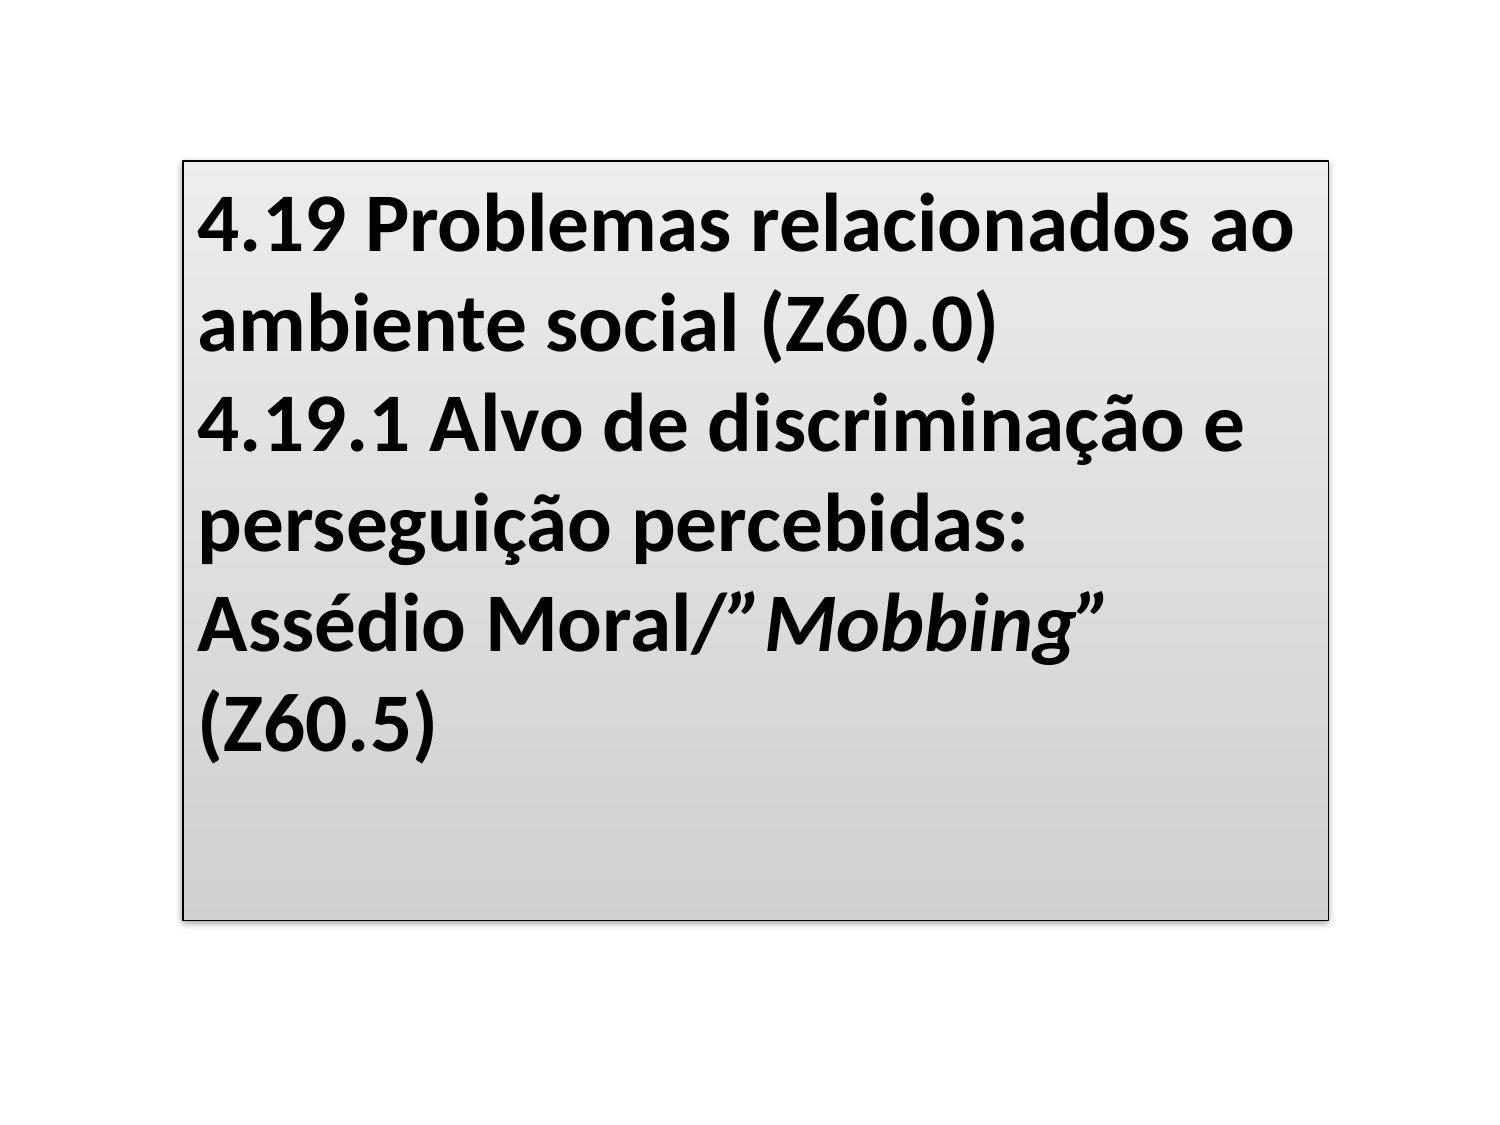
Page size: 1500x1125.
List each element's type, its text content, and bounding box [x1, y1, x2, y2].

text_box 4.19 Problemas relacionados ao ambiente social (Z60.0) 4.19.1 Alvo de discriminação e perseguição percebidas: Assédio Moral/”Mobbing” (Z60.5) [182, 160, 1329, 921]
